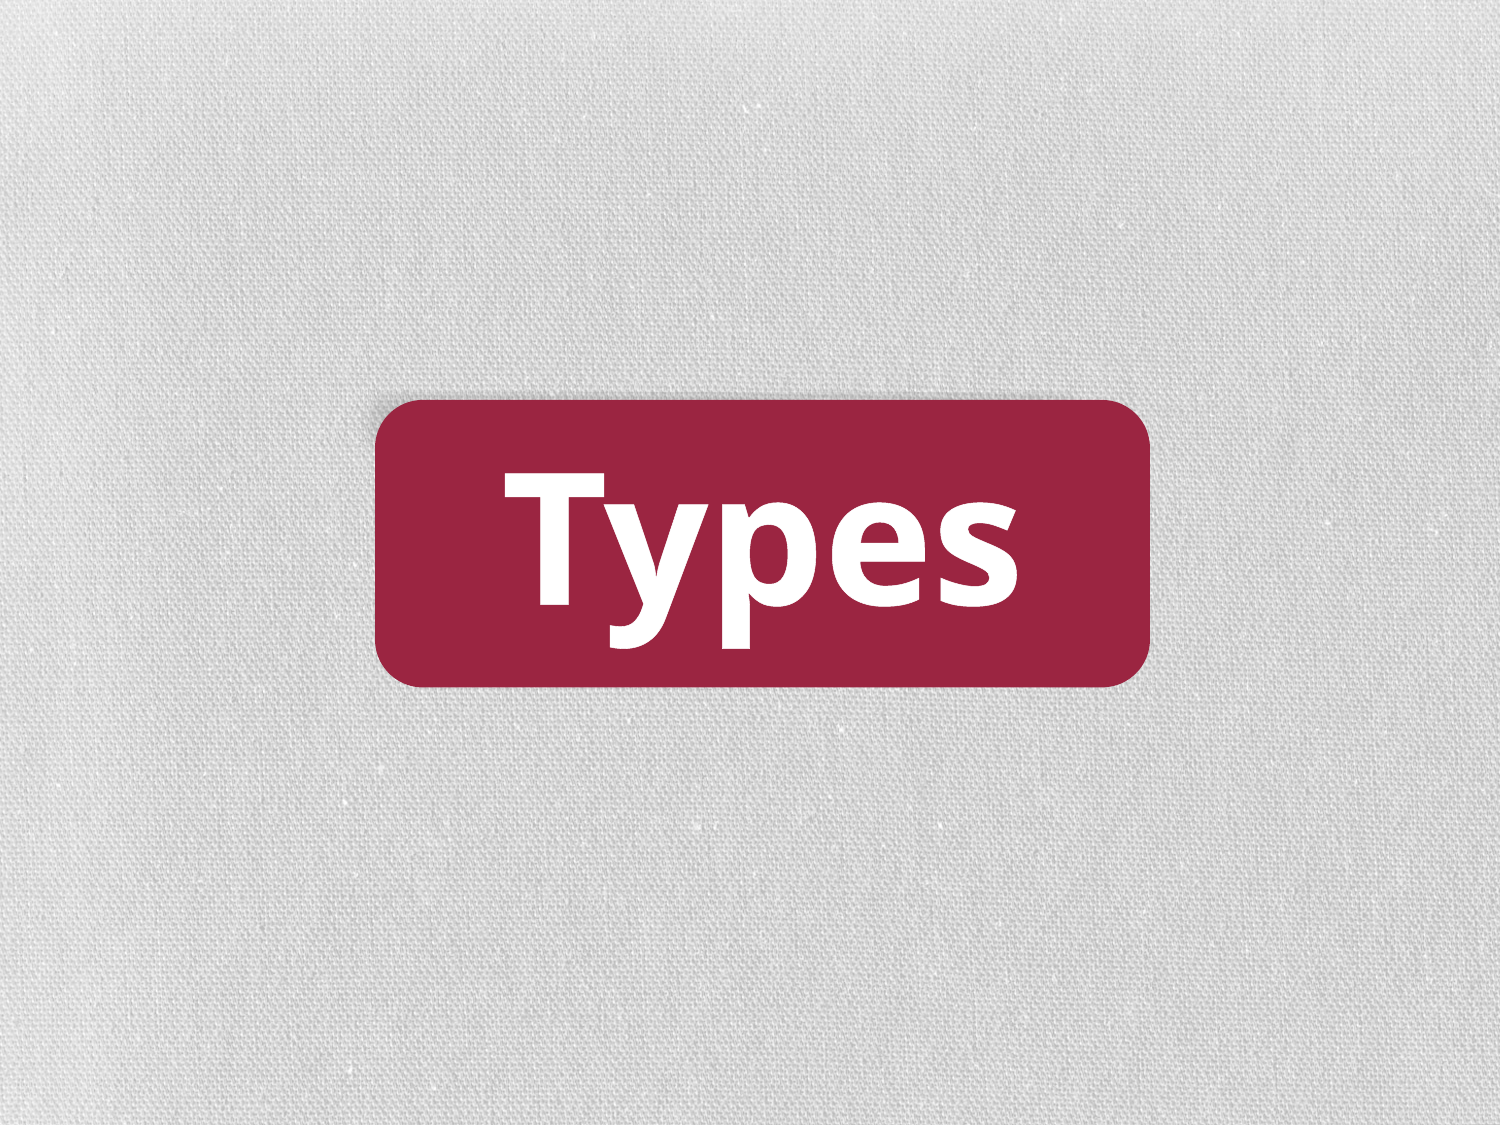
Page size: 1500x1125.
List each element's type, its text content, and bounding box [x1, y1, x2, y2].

text_box Types [375, 399, 1150, 688]
